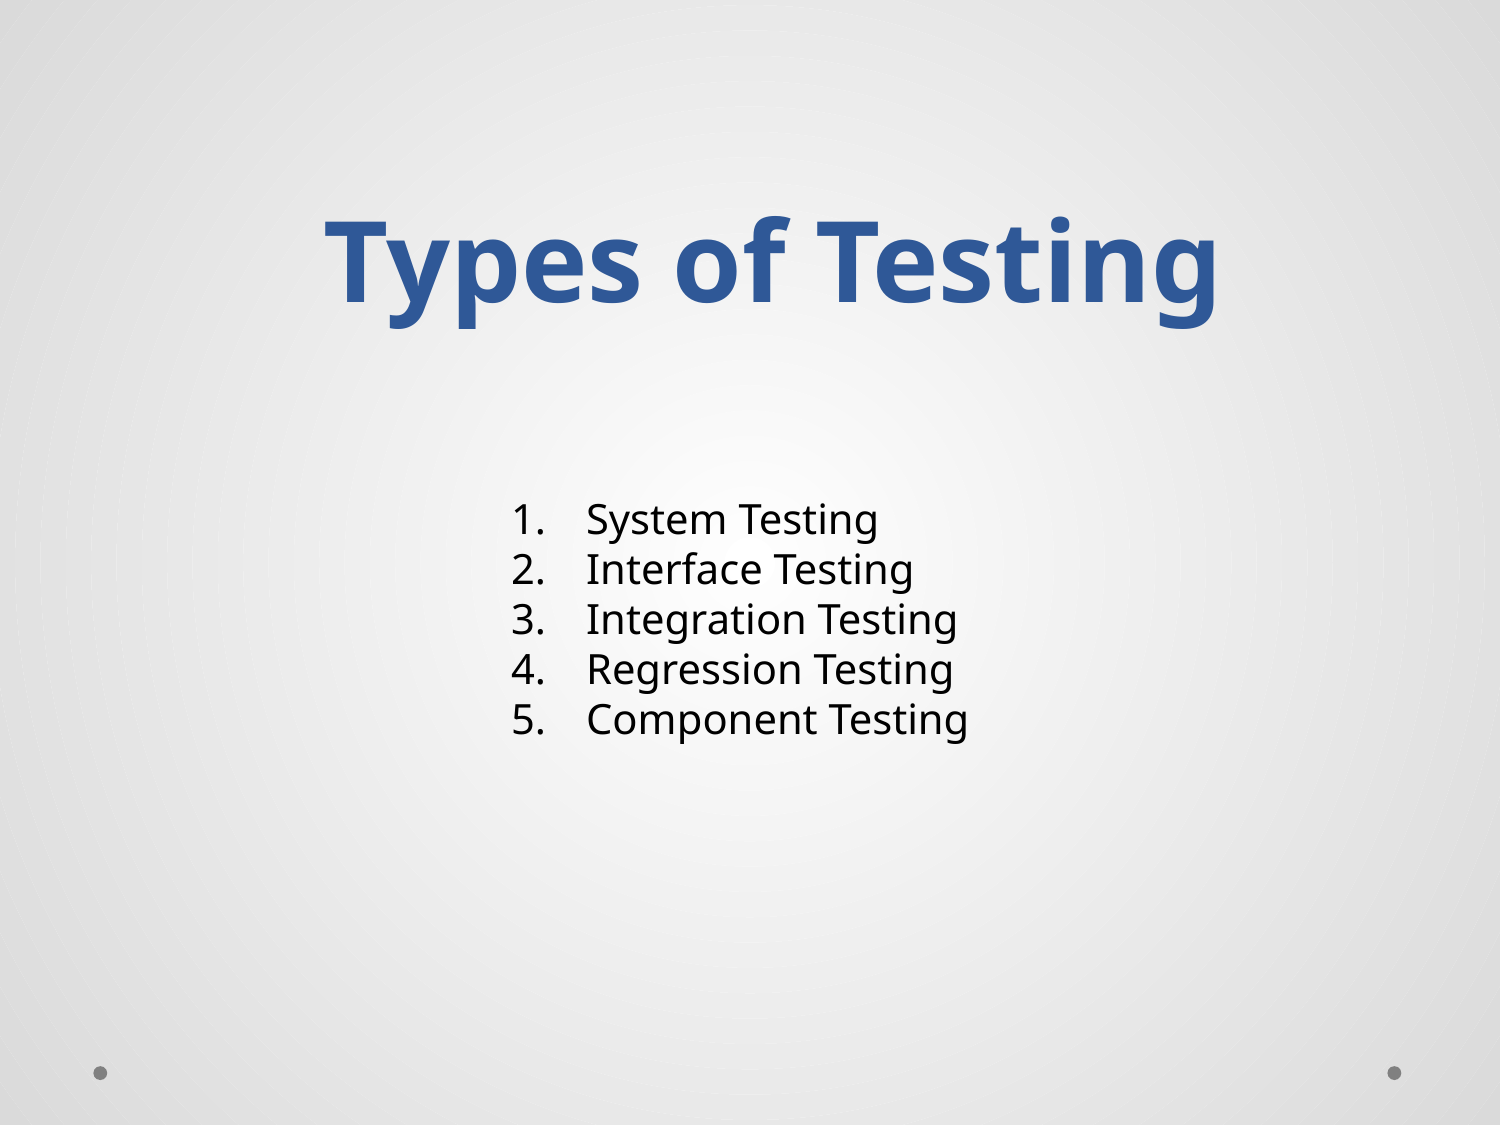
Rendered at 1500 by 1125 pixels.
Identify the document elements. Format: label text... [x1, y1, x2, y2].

text_box System Testing Interface Testing Integration Testing Regression Testing Component Testing [496, 485, 1500, 801]
title Types of Testing [98, 69, 1449, 333]
